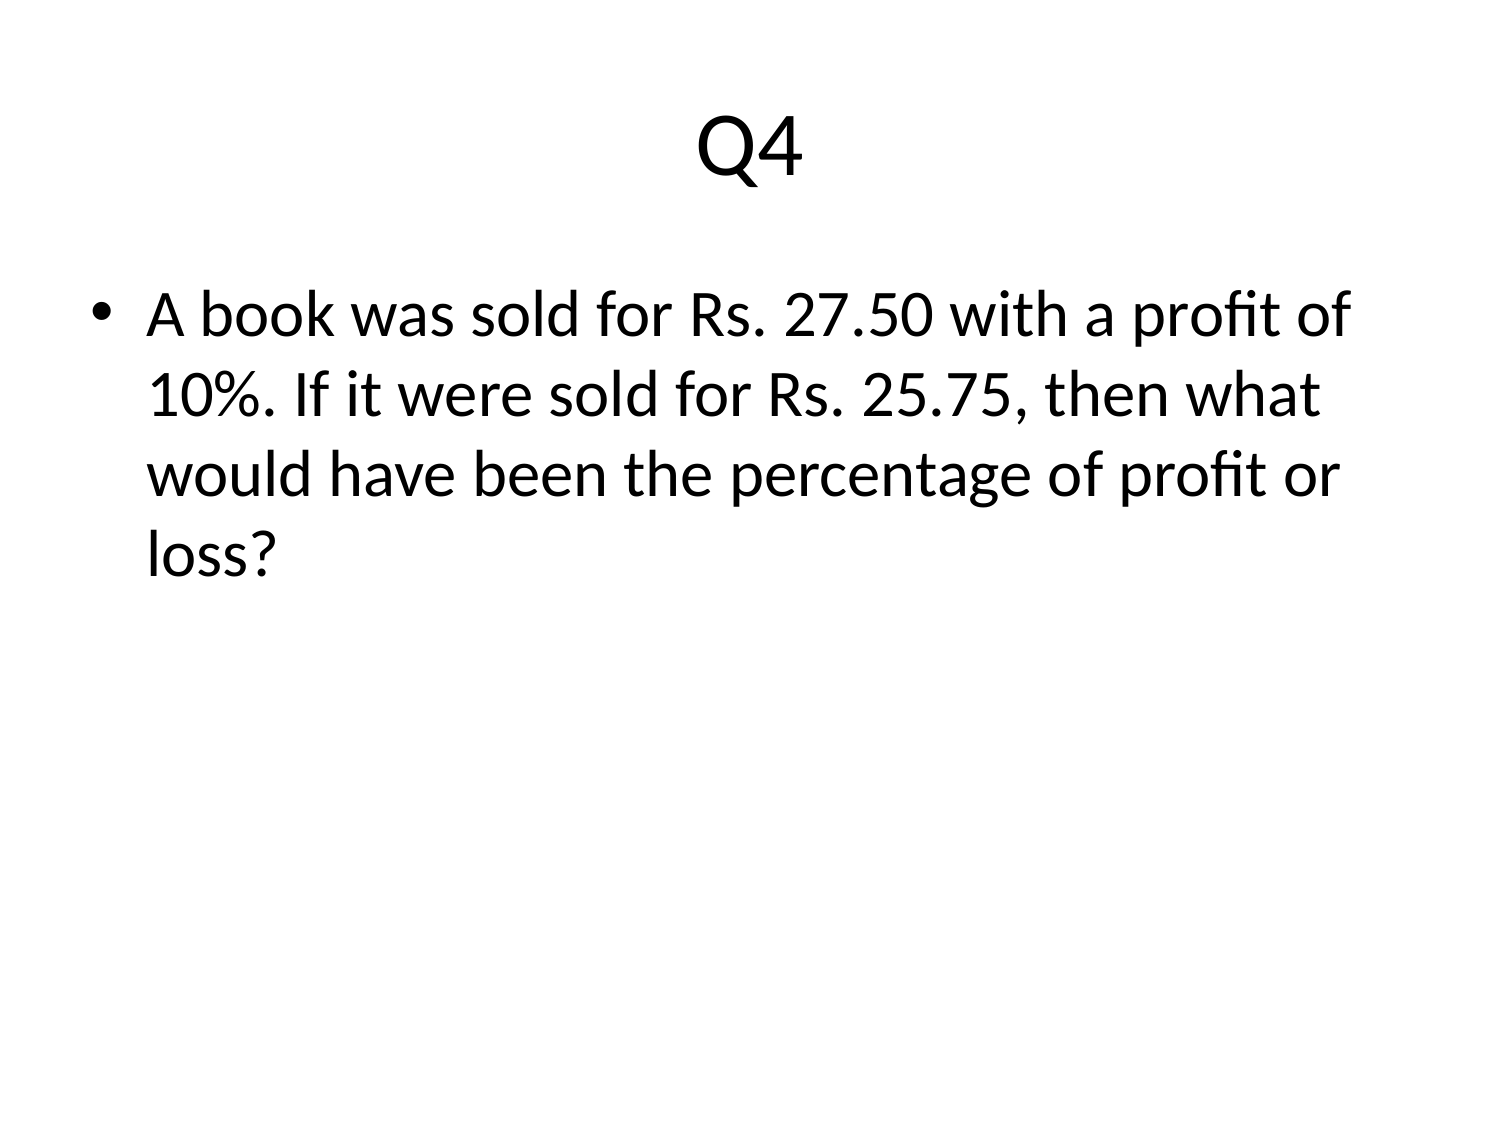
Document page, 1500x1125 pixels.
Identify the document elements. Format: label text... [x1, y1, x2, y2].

title Q4 [75, 45, 1425, 233]
list A book was sold for Rs. 27.50 with a profit of 10%. If it were sold for Rs. 25.75, then what would have been the percentage of profit or loss? [75, 262, 1425, 1005]
